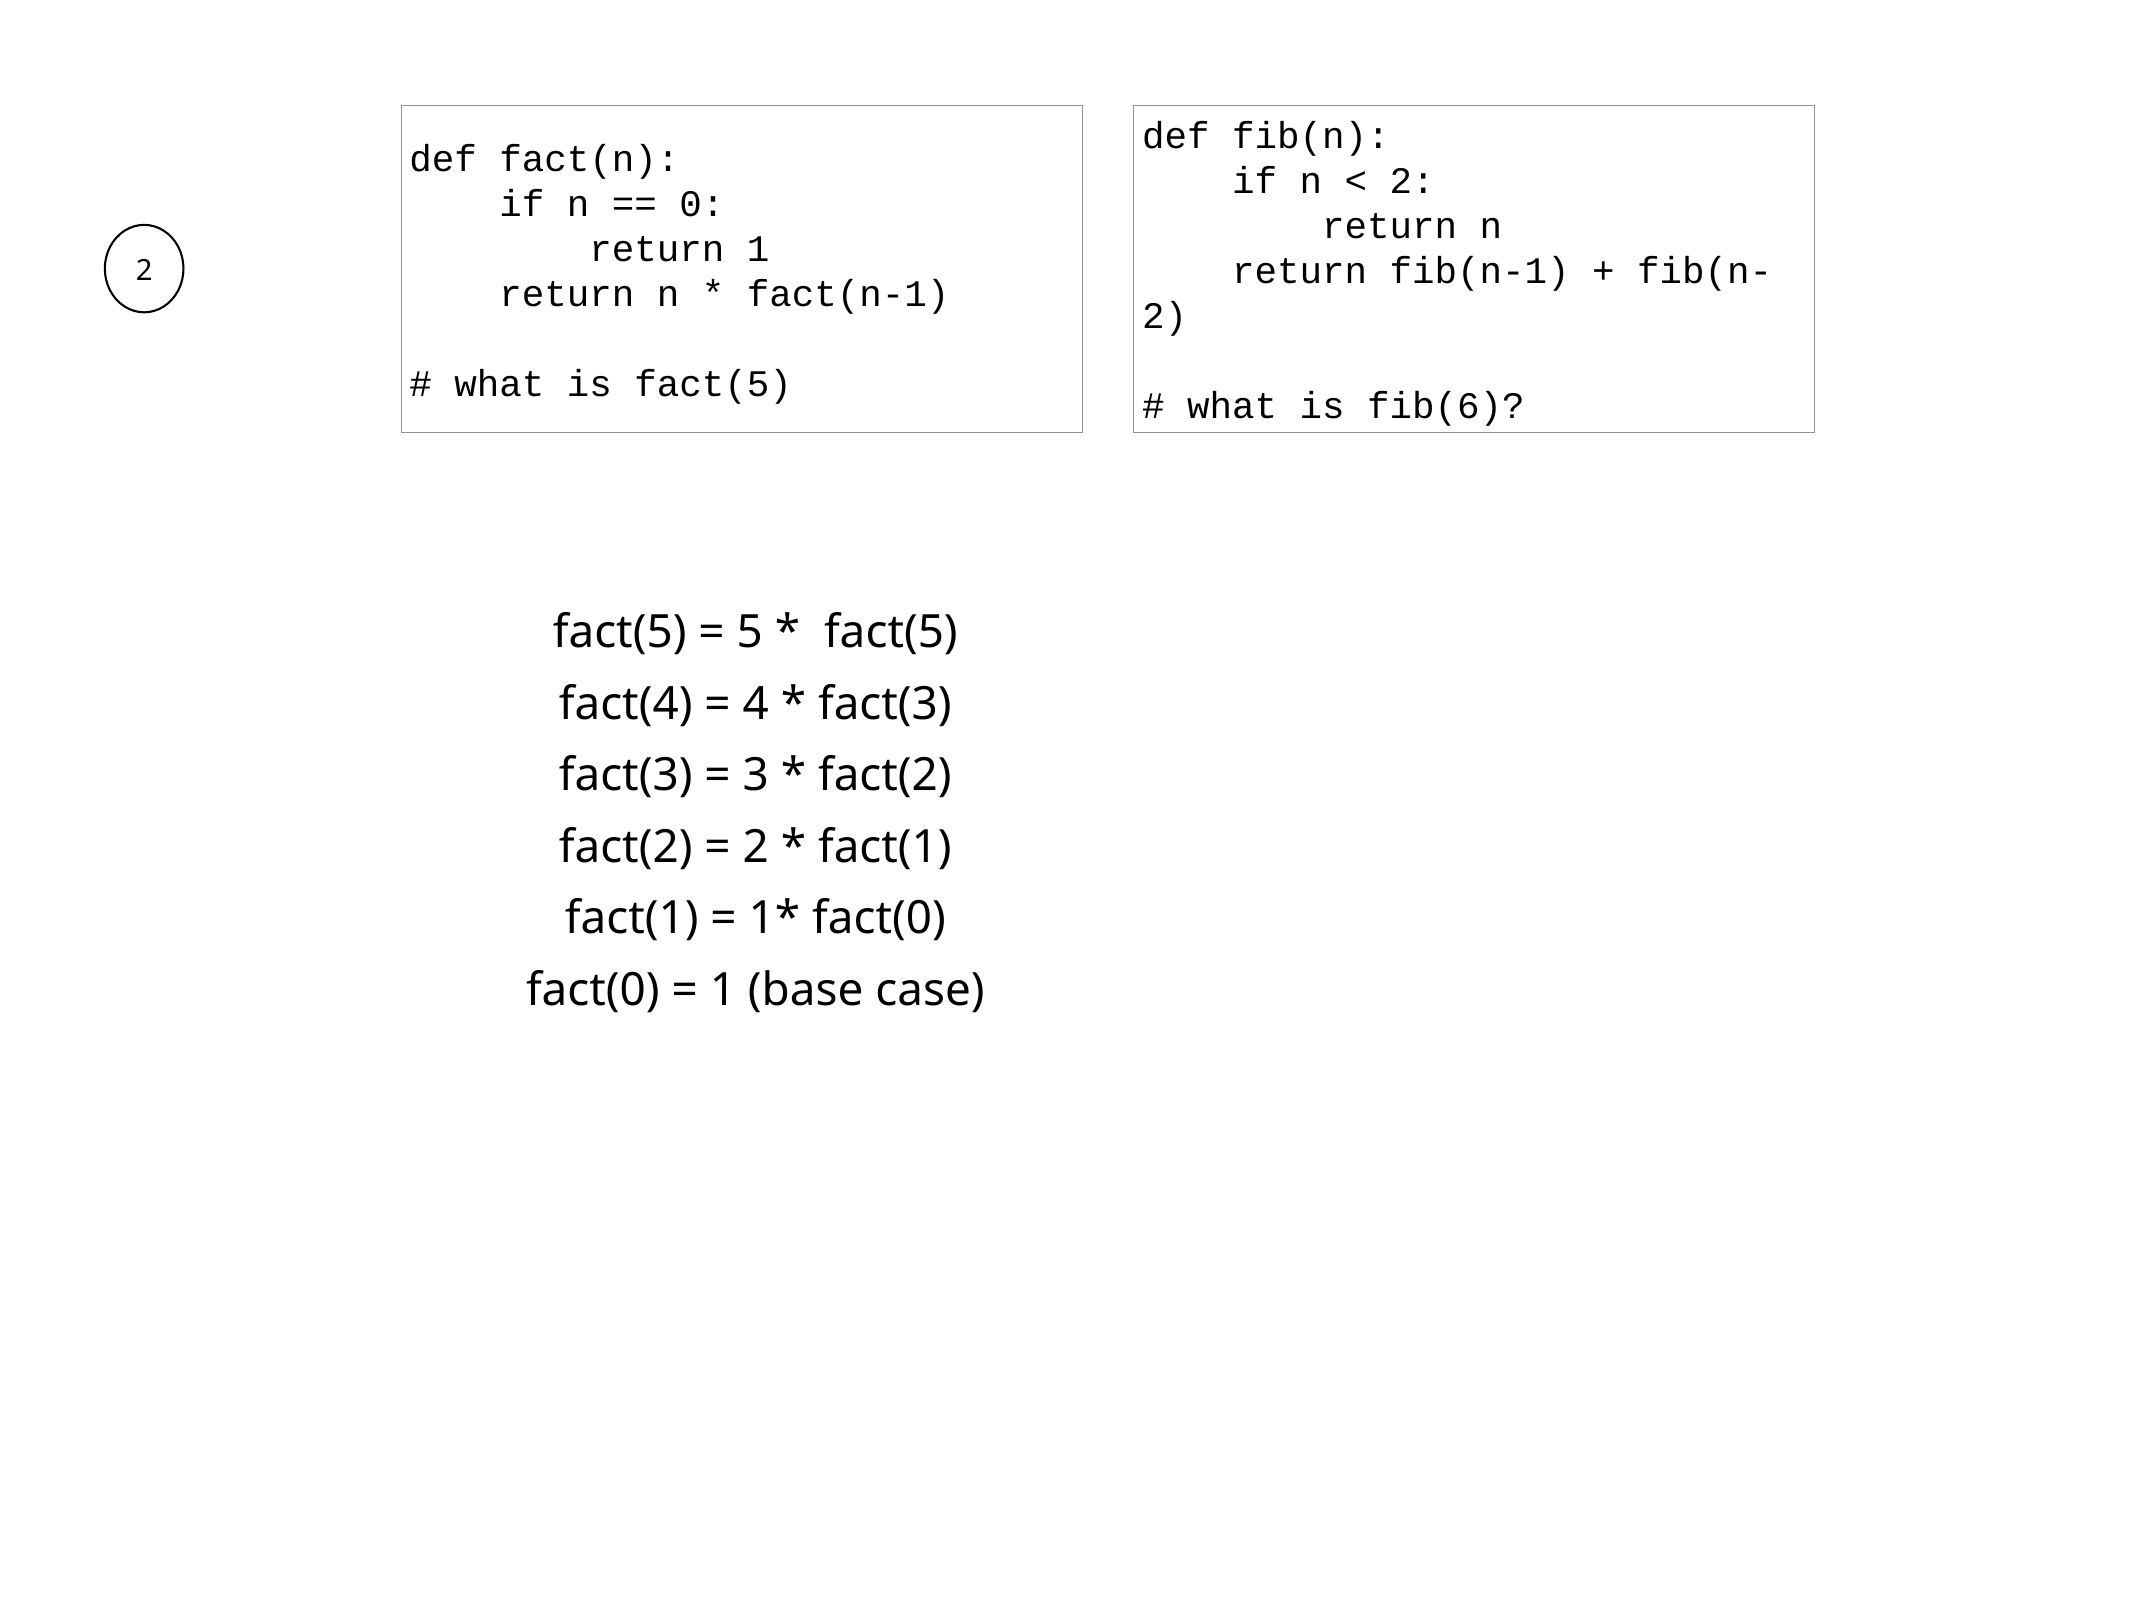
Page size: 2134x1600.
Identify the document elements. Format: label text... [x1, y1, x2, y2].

text_box 2 [104, 224, 184, 313]
text_box fact(5) = 5 * fact(5) fact(4) = 4 * fact(3) fact(3) = 3 * fact(2) fact(2) = 2 * fact(1) fact(1) = 1* fact(0) fact(0) = 1 (base case) [312, 577, 1200, 1023]
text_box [400, 104, 1816, 433]
